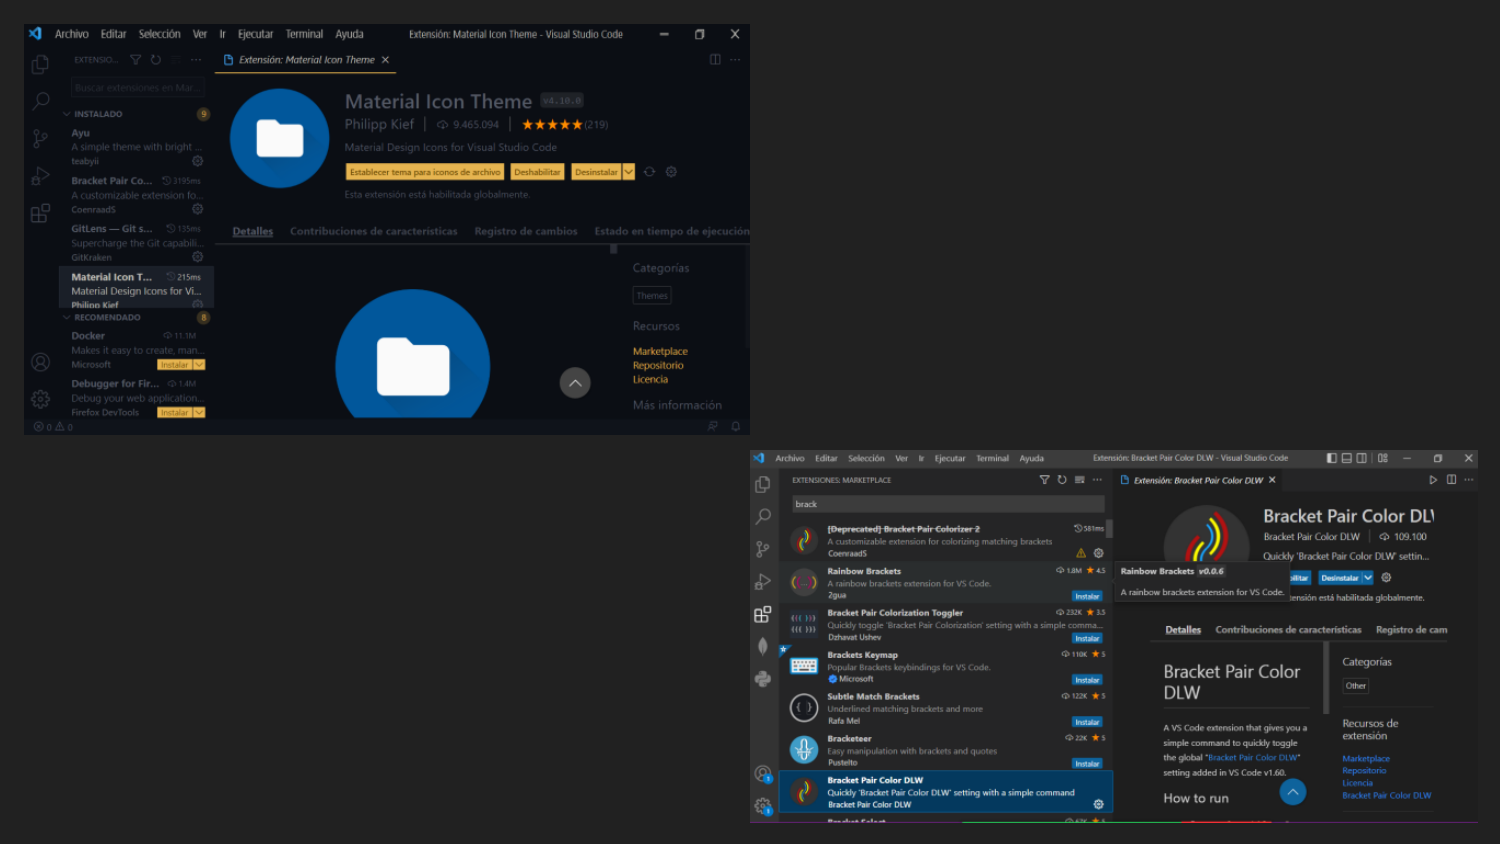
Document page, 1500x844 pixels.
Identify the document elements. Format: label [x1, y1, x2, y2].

picture [24, 24, 751, 435]
picture [749, 450, 1478, 824]
